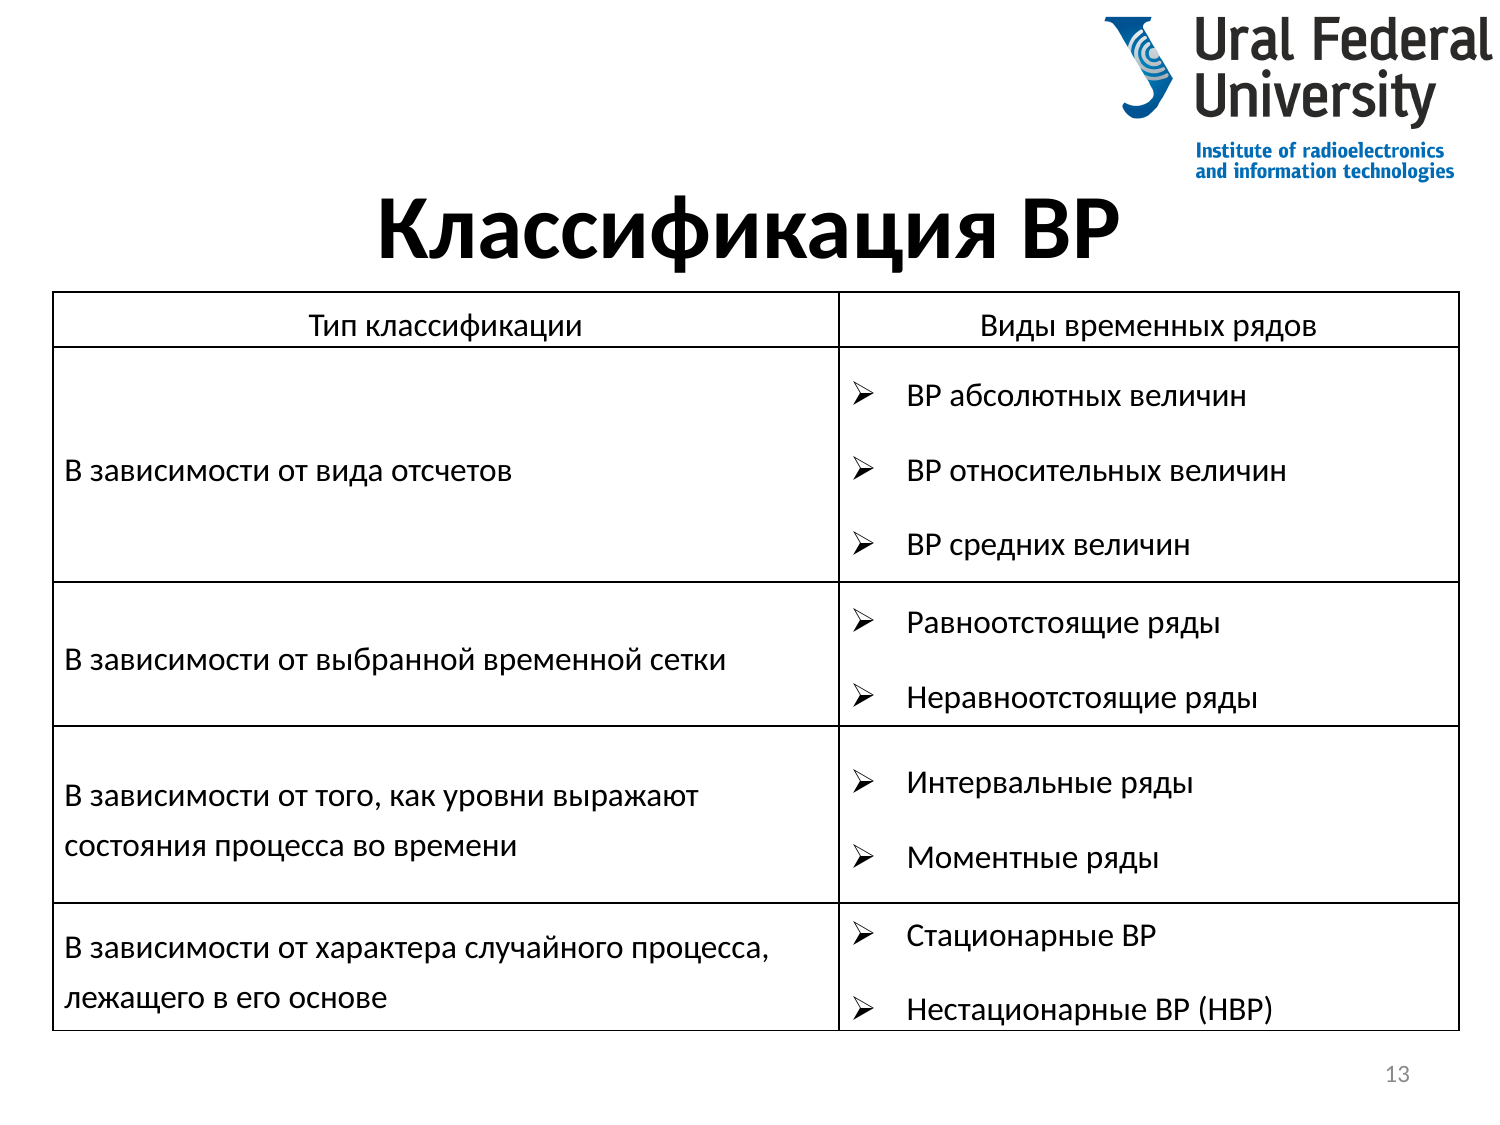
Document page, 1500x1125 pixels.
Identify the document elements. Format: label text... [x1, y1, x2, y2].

table_cell ВР абсолютных величин ВР относительных величин ВР средних величин [840, 348, 1458, 581]
table_cell В зависимости от вида отсчетов [54, 348, 838, 581]
title Классификация ВР [47, 156, 1453, 287]
table_header Тип классификации [54, 293, 838, 346]
table_cell Стационарные ВР Нестационарные ВР (НВР) [840, 904, 1458, 1030]
slide_number 13 [1074, 1042, 1425, 1103]
table_header Виды временных рядов [840, 293, 1458, 346]
picture [1104, 0, 1493, 188]
table_cell Равноотстоящие ряды Неравноотстоящие ряды [840, 583, 1458, 725]
table_cell В зависимости от того, как уровни выражают состояния процесса во времени [54, 727, 838, 902]
table_cell Интервальные ряды Моментные ряды [840, 727, 1458, 902]
table_cell В зависимости от выбранной временной сетки [54, 583, 838, 725]
table_cell В зависимости от характера случайного процесса, лежащего в его основе [54, 904, 838, 1030]
